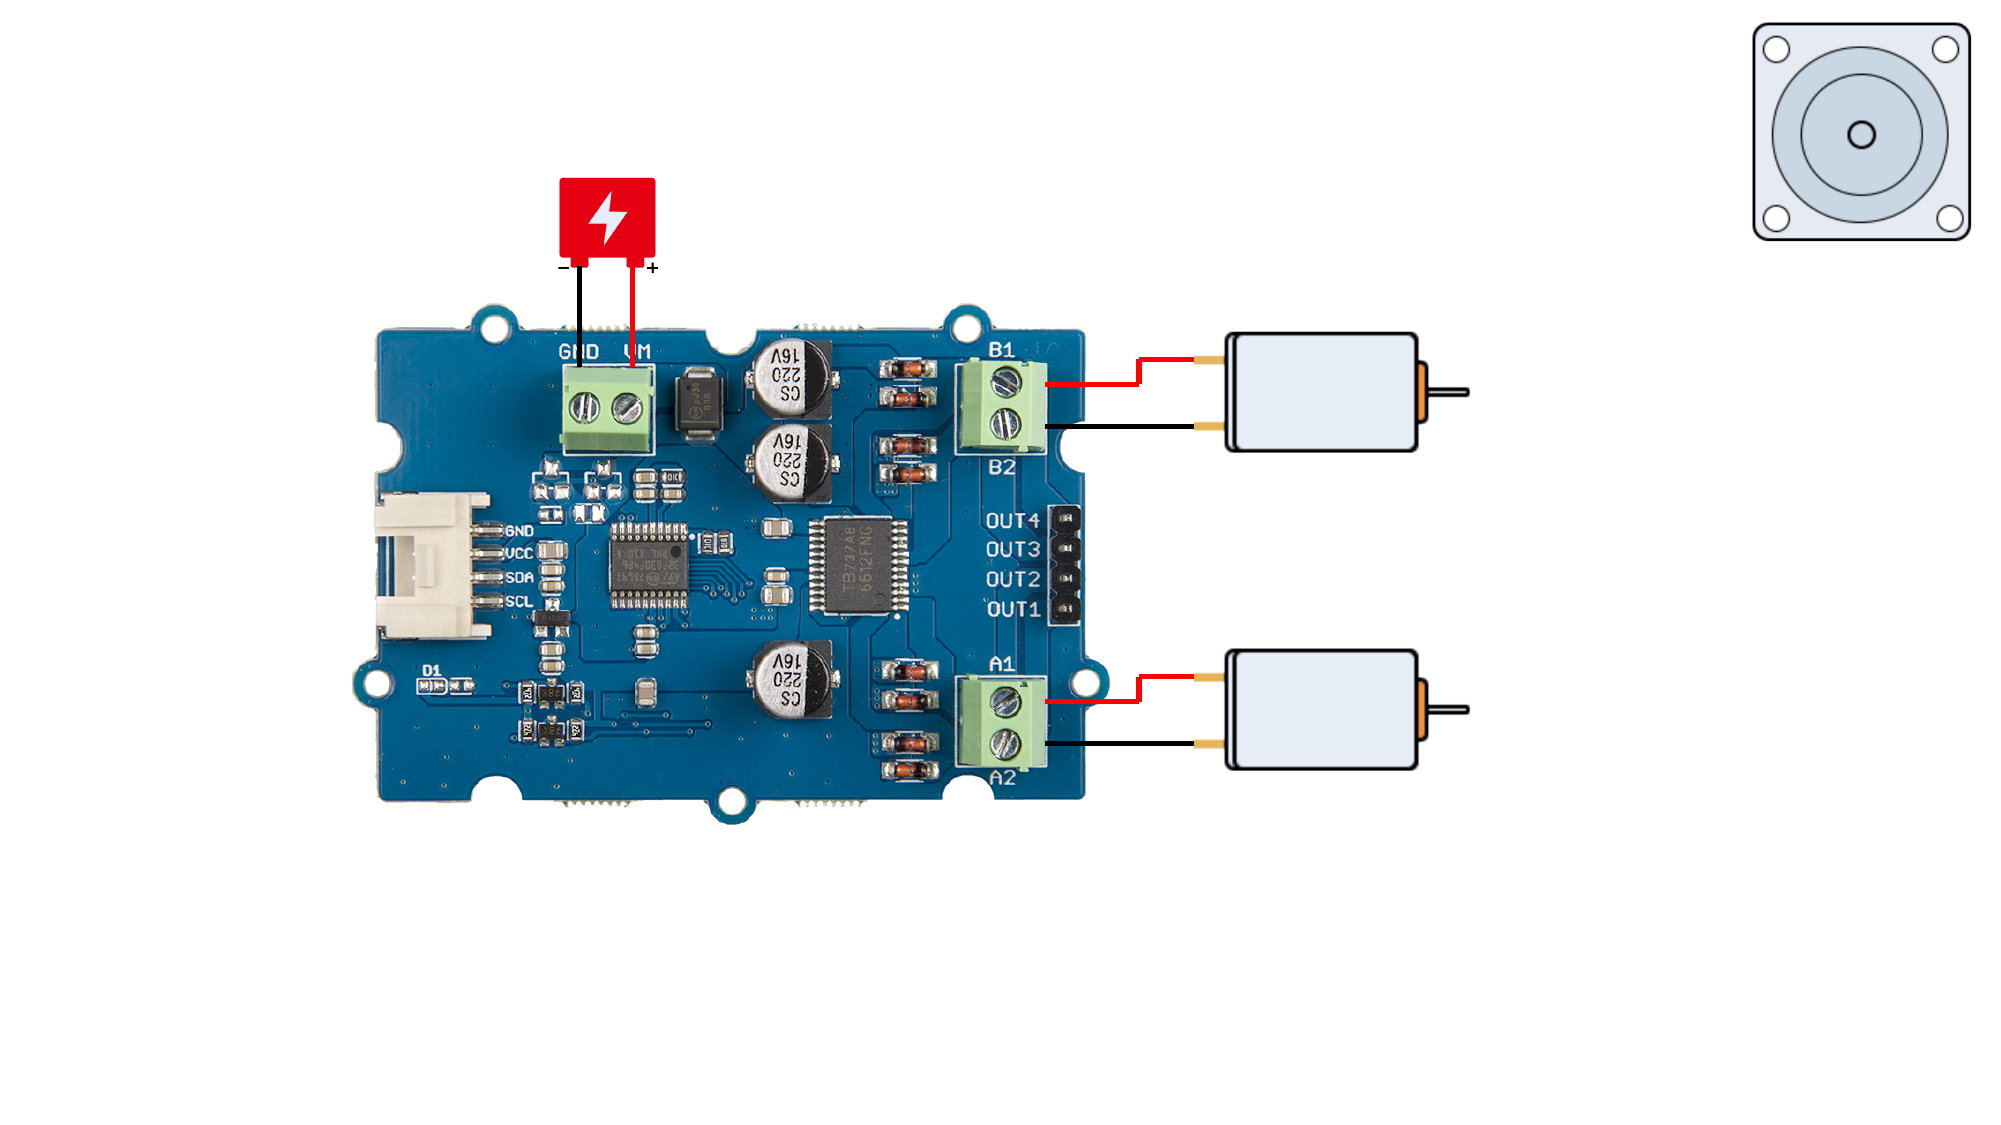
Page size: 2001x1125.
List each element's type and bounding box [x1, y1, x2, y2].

picture [112, 99, 1470, 1026]
picture [1751, 21, 1973, 243]
